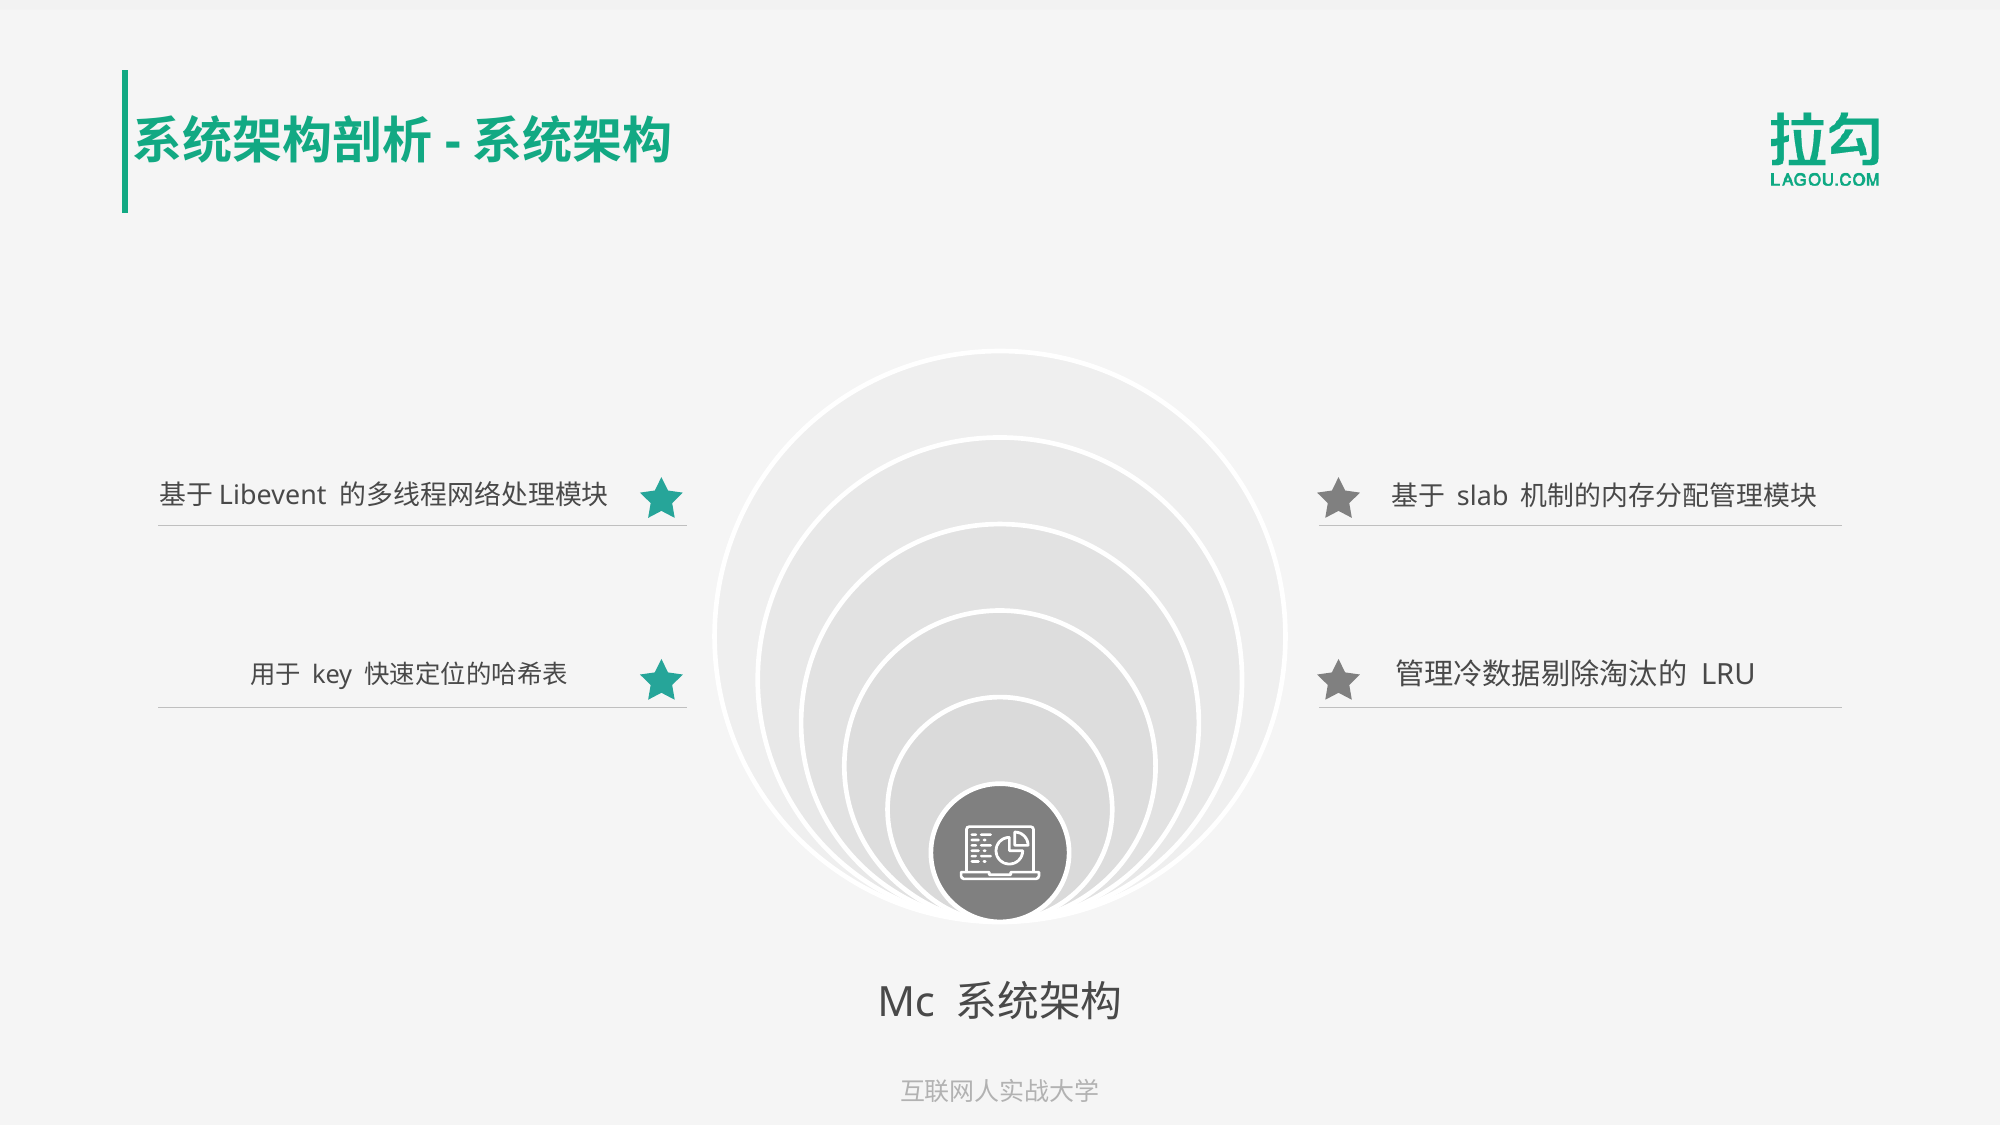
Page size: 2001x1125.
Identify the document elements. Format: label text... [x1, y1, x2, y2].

text_box 基于Libevent 的多线程网络处理模块 [144, 459, 658, 528]
text_box [639, 658, 683, 700]
text_box [1317, 658, 1360, 700]
text_box 基于 slab 机制的内存分配管理模块 [1328, 526, 1833, 530]
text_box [714, 350, 1286, 923]
text_box 用于 key 快速定位的哈希表 [235, 638, 610, 707]
text_box Mc 系统架构 [236, 935, 1764, 1064]
text_box 管理冷数据剔除淘汰的 LRU [1318, 638, 1771, 707]
title 系统架构剖析-系统架构 [124, 17, 1926, 267]
text_box [639, 477, 683, 518]
text_box [1317, 477, 1360, 518]
text_box 基于 slab 机制的内存分配管理模块 [1328, 460, 1833, 525]
